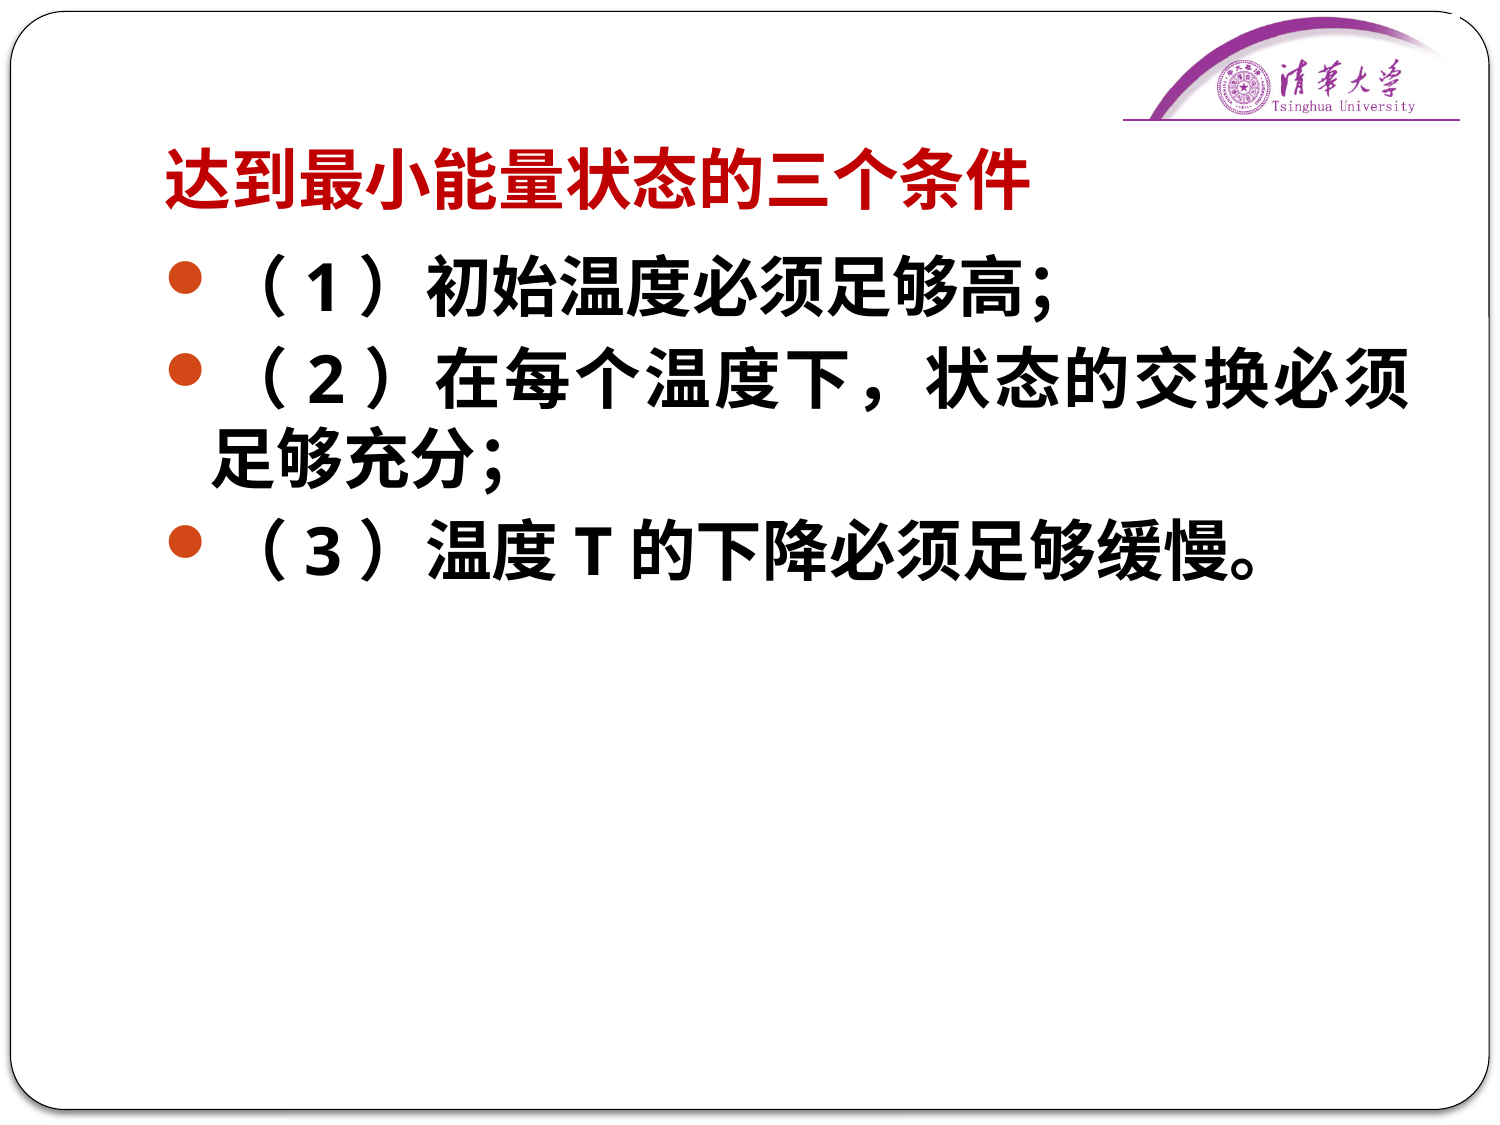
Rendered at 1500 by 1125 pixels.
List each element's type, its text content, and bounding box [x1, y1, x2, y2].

title 达到最小能量状态的三个条件 [150, 45, 1425, 233]
list （1）初始温度必须足够高； （2）在每个温度下，状态的交换必须足够充分； （3）温度T的下降必须足够缓慢。 [150, 237, 1425, 988]
picture [1123, 14, 1460, 121]
